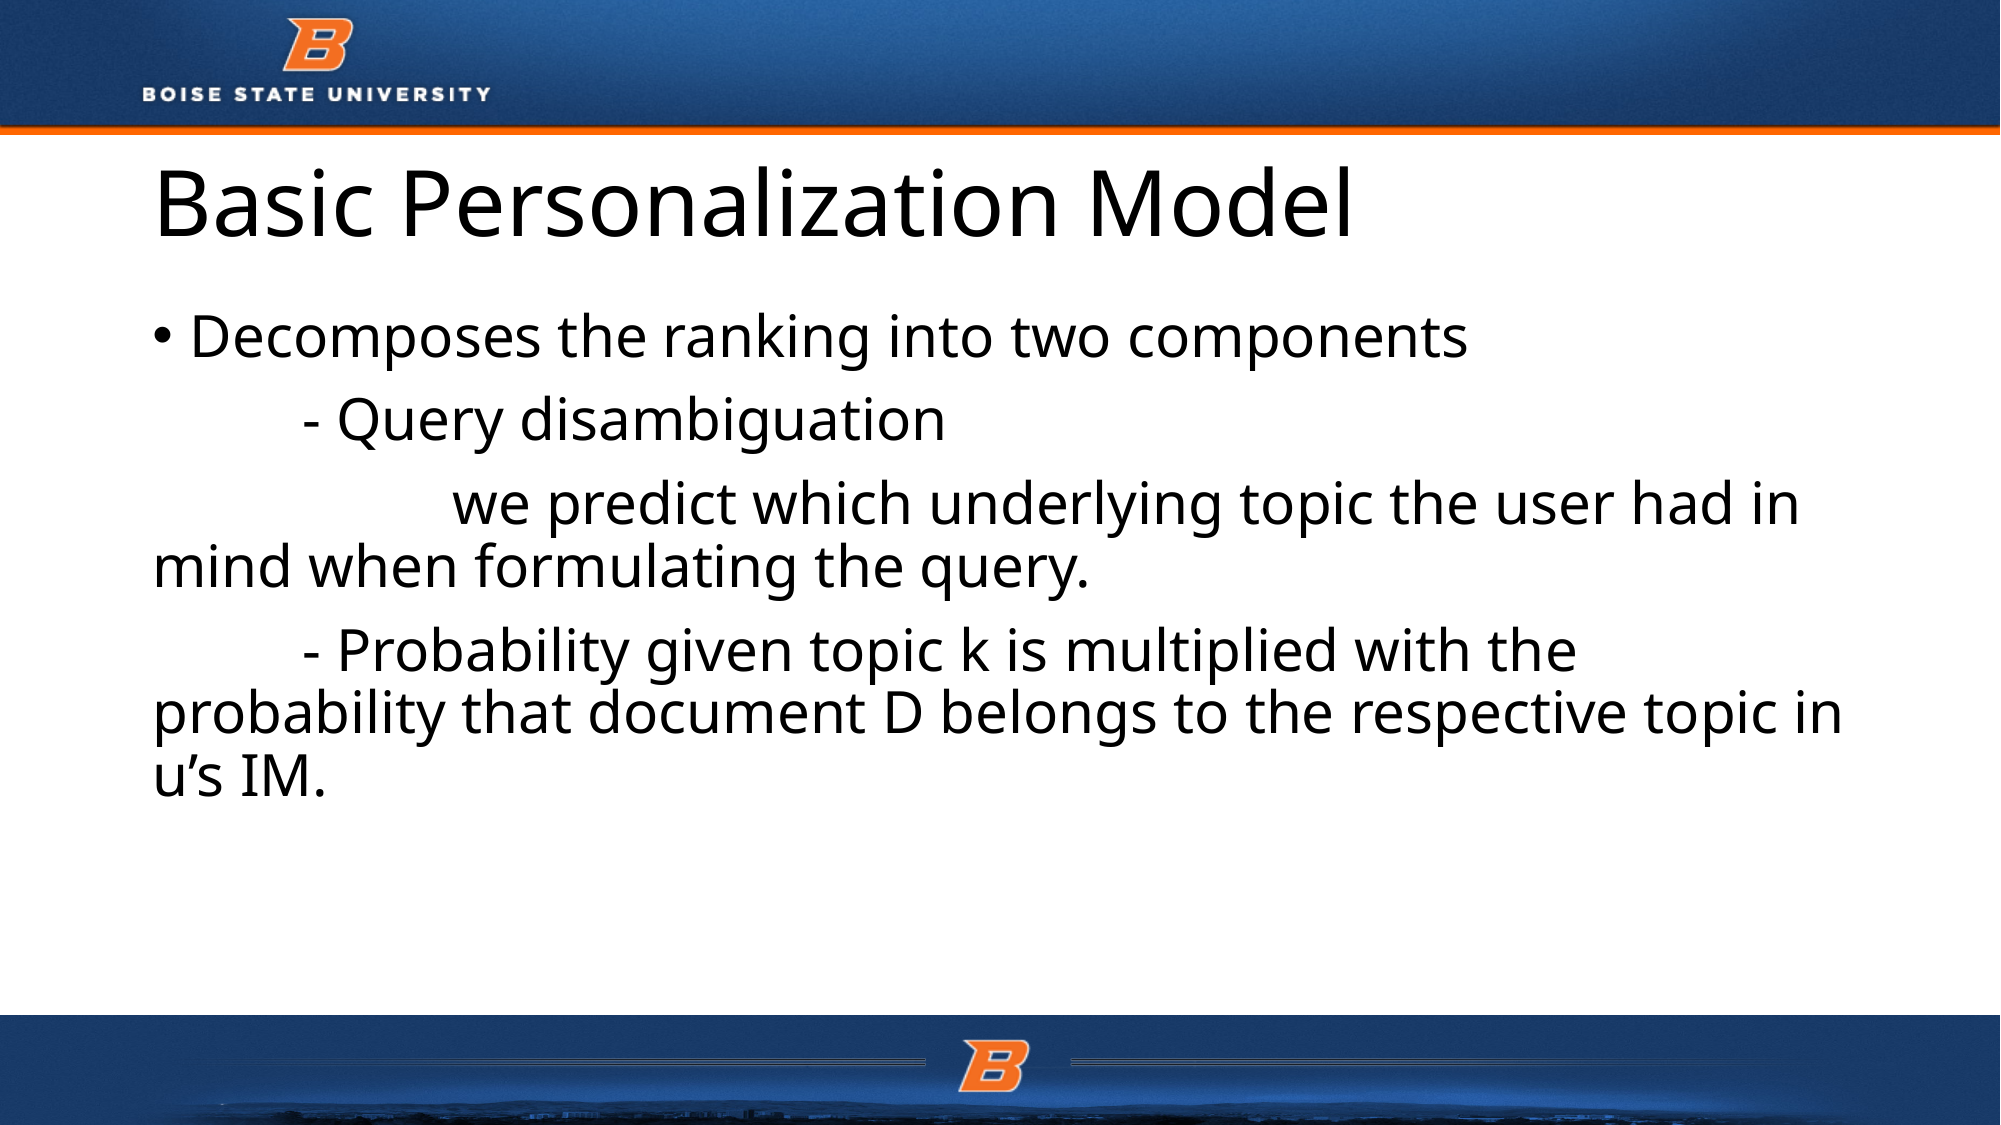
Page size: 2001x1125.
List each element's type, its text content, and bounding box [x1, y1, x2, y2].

picture [0, 0, 2000, 135]
picture [0, 1015, 2000, 1125]
list Decomposes the ranking into two components - Query disambiguation we predict which underlying topic the user had in mind when formulating the query. - Probability given topic k is multiplied with the probability that document D belongs to the respective topic in u’s IM. [137, 299, 1863, 1014]
title Basic Personalization Model [137, 136, 1863, 278]
